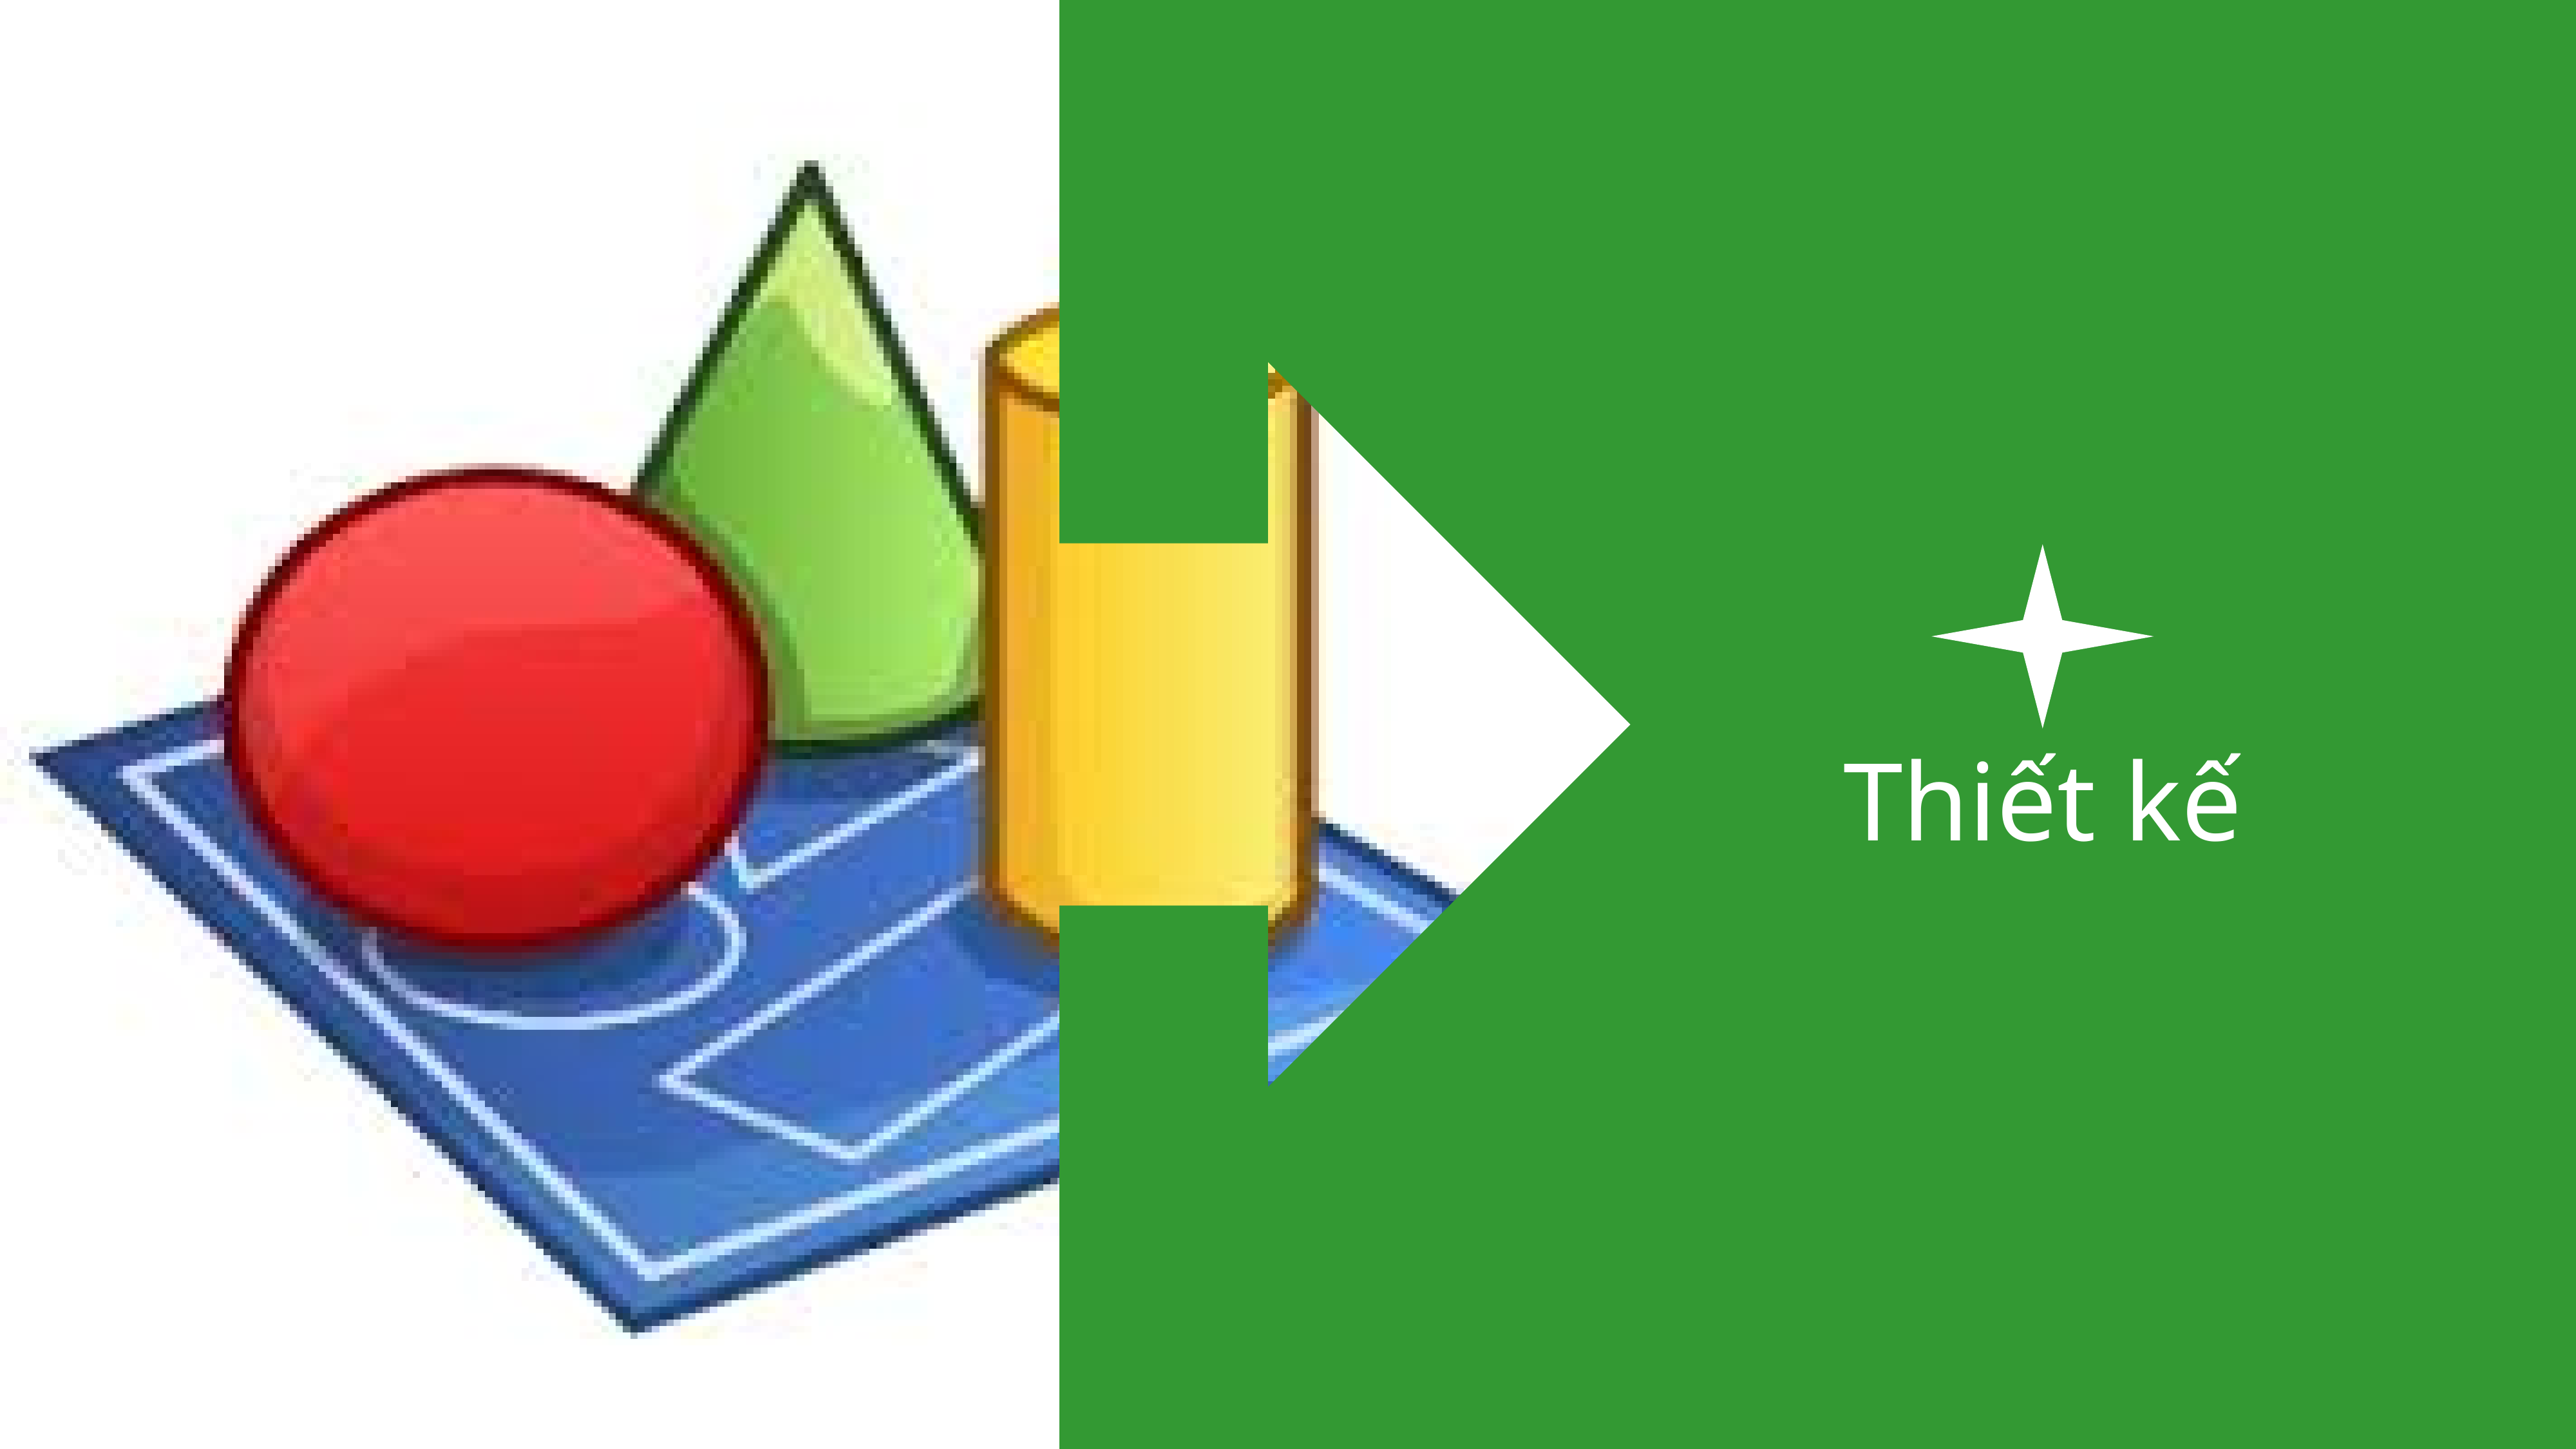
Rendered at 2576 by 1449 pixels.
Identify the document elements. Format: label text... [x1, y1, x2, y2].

text_box [0, 0, 1632, 1449]
text_box [1931, 544, 2154, 729]
text_box Thiết kế [1760, 728, 2325, 867]
